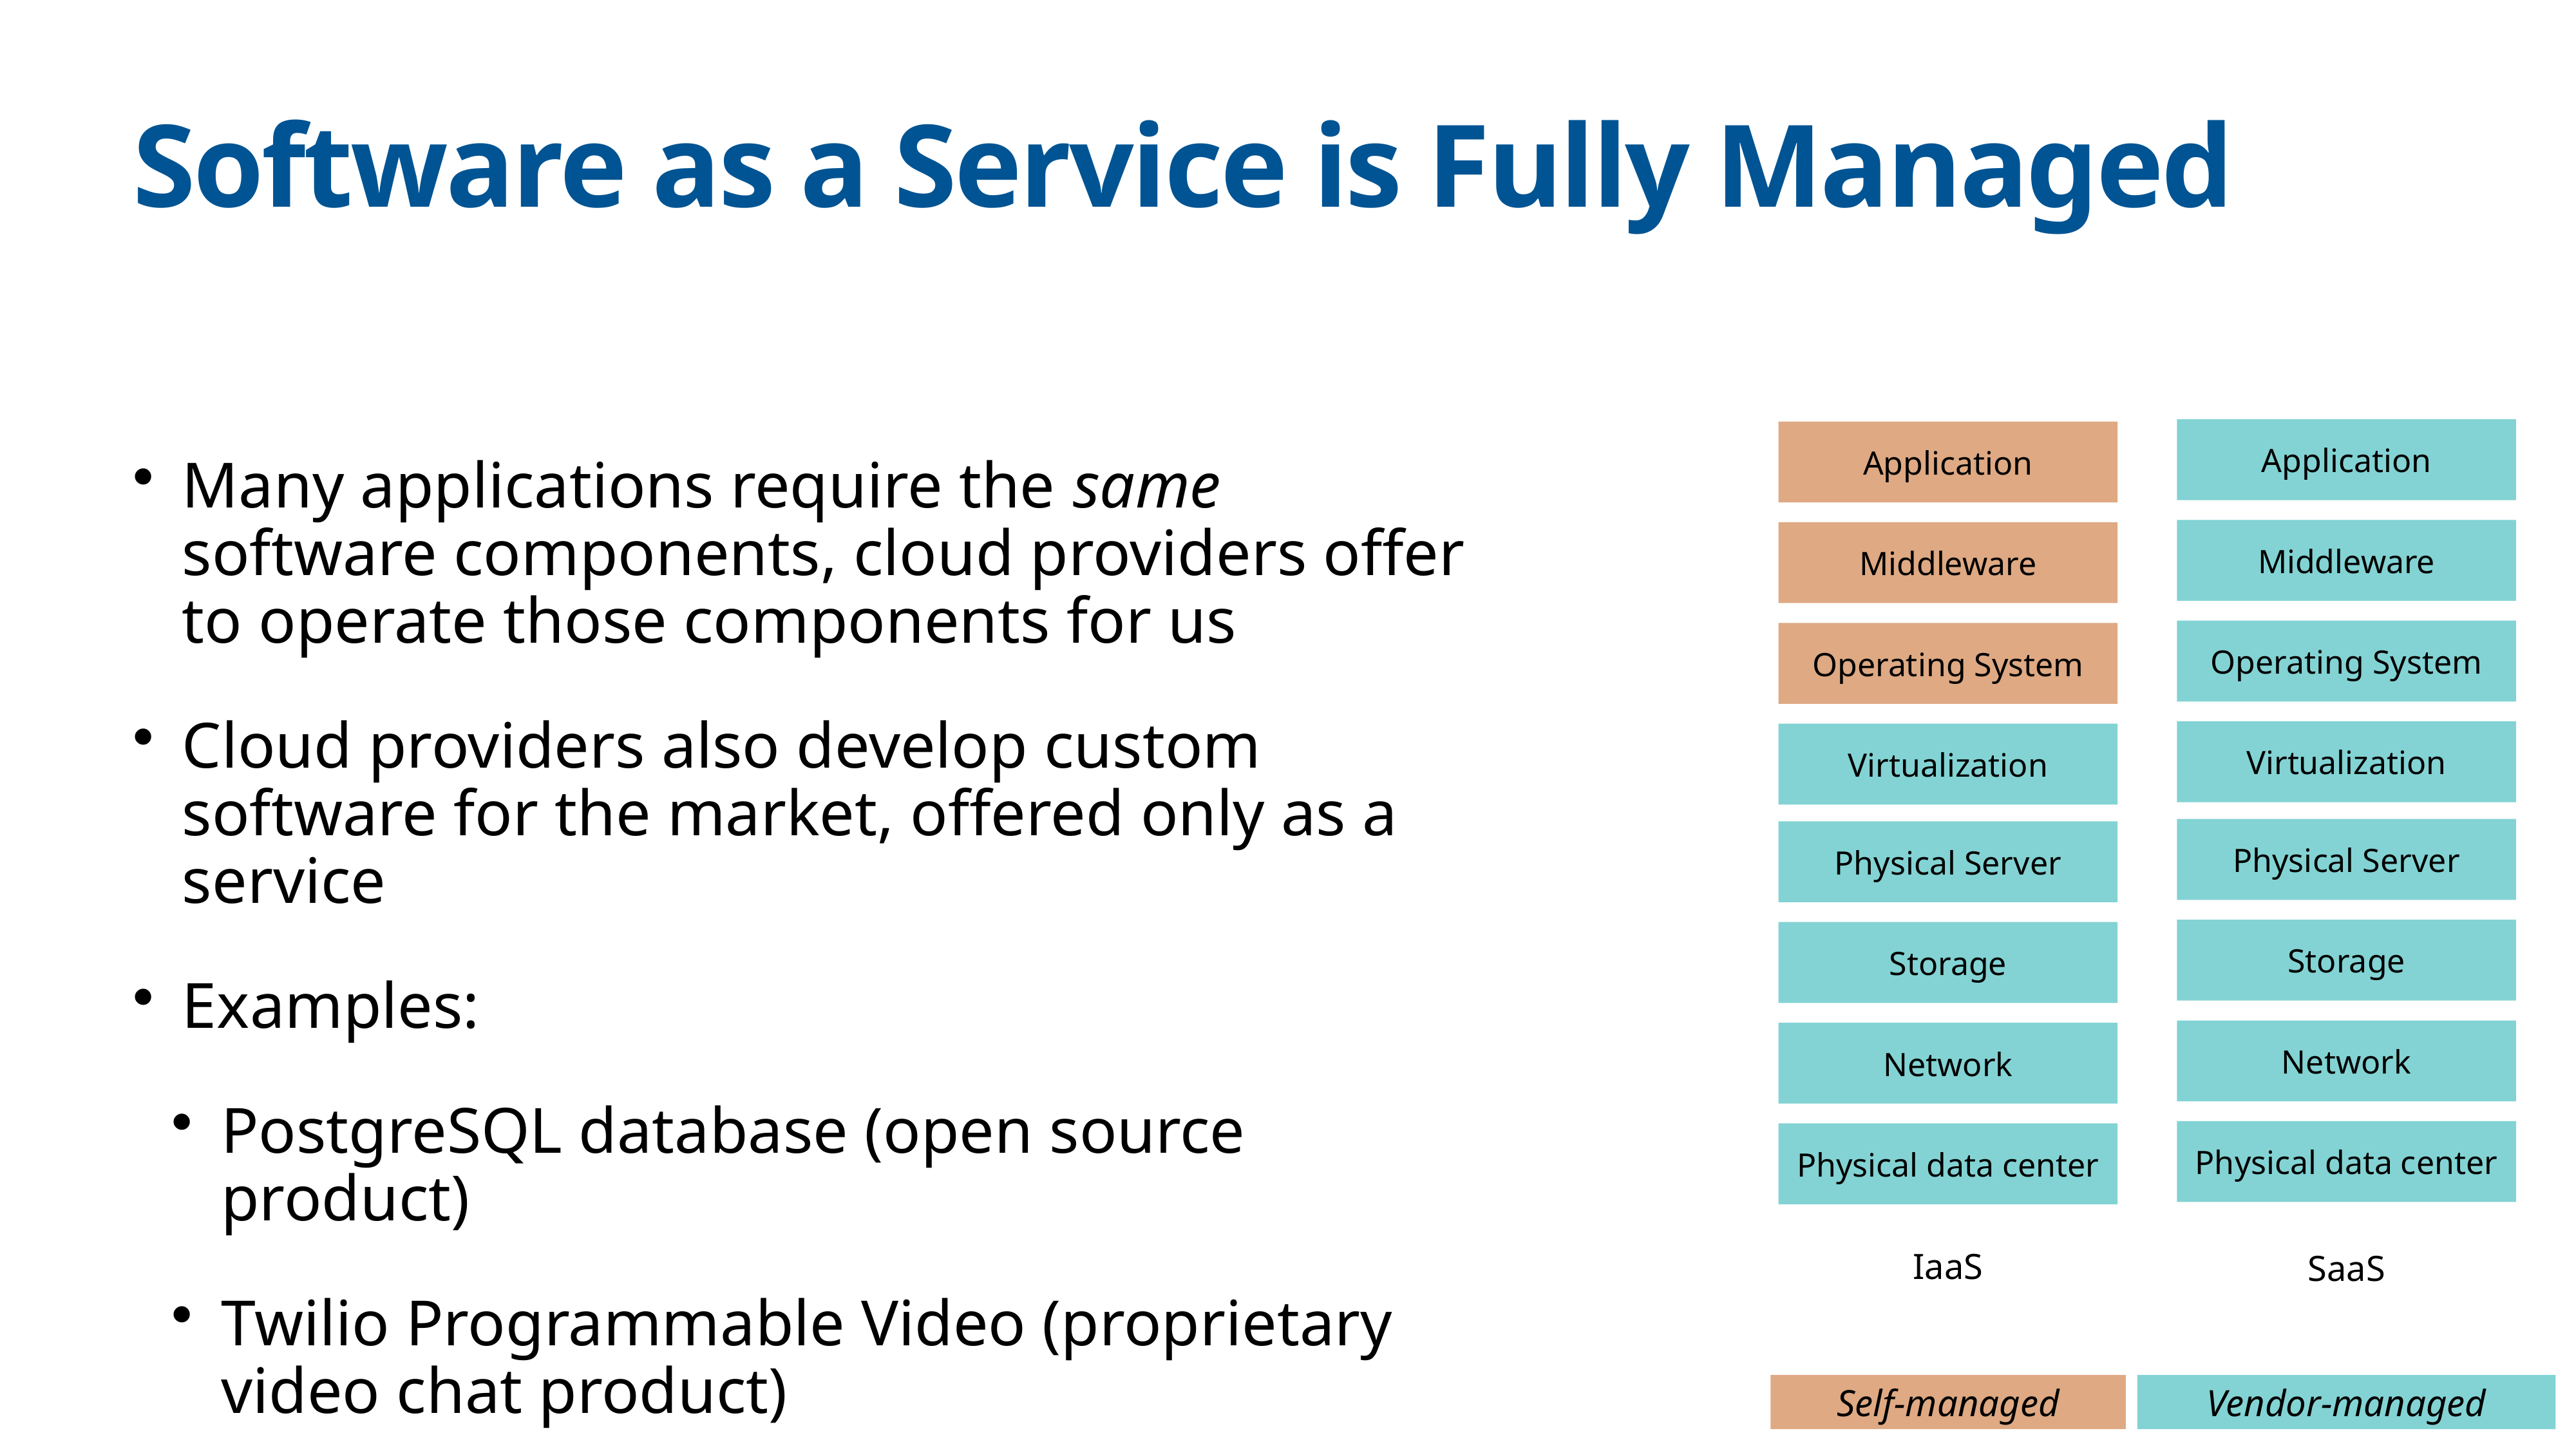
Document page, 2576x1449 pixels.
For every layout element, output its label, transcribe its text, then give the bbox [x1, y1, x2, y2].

text_box Self-managed [1770, 1375, 2126, 1430]
list Many applications require the same software components, cloud providers offer to operate those components for us Cloud providers also develop custom software for the market, offered only as a service Examples: PostgreSQL database (open source product) Twilio Programmable Video (proprietary video chat product) [127, 448, 1486, 1321]
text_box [1770, 421, 2126, 1265]
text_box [2168, 419, 2524, 1268]
title Software as a Service is Fully Managed [127, 113, 2449, 266]
text_box Vendor-managed [2137, 1375, 2556, 1430]
